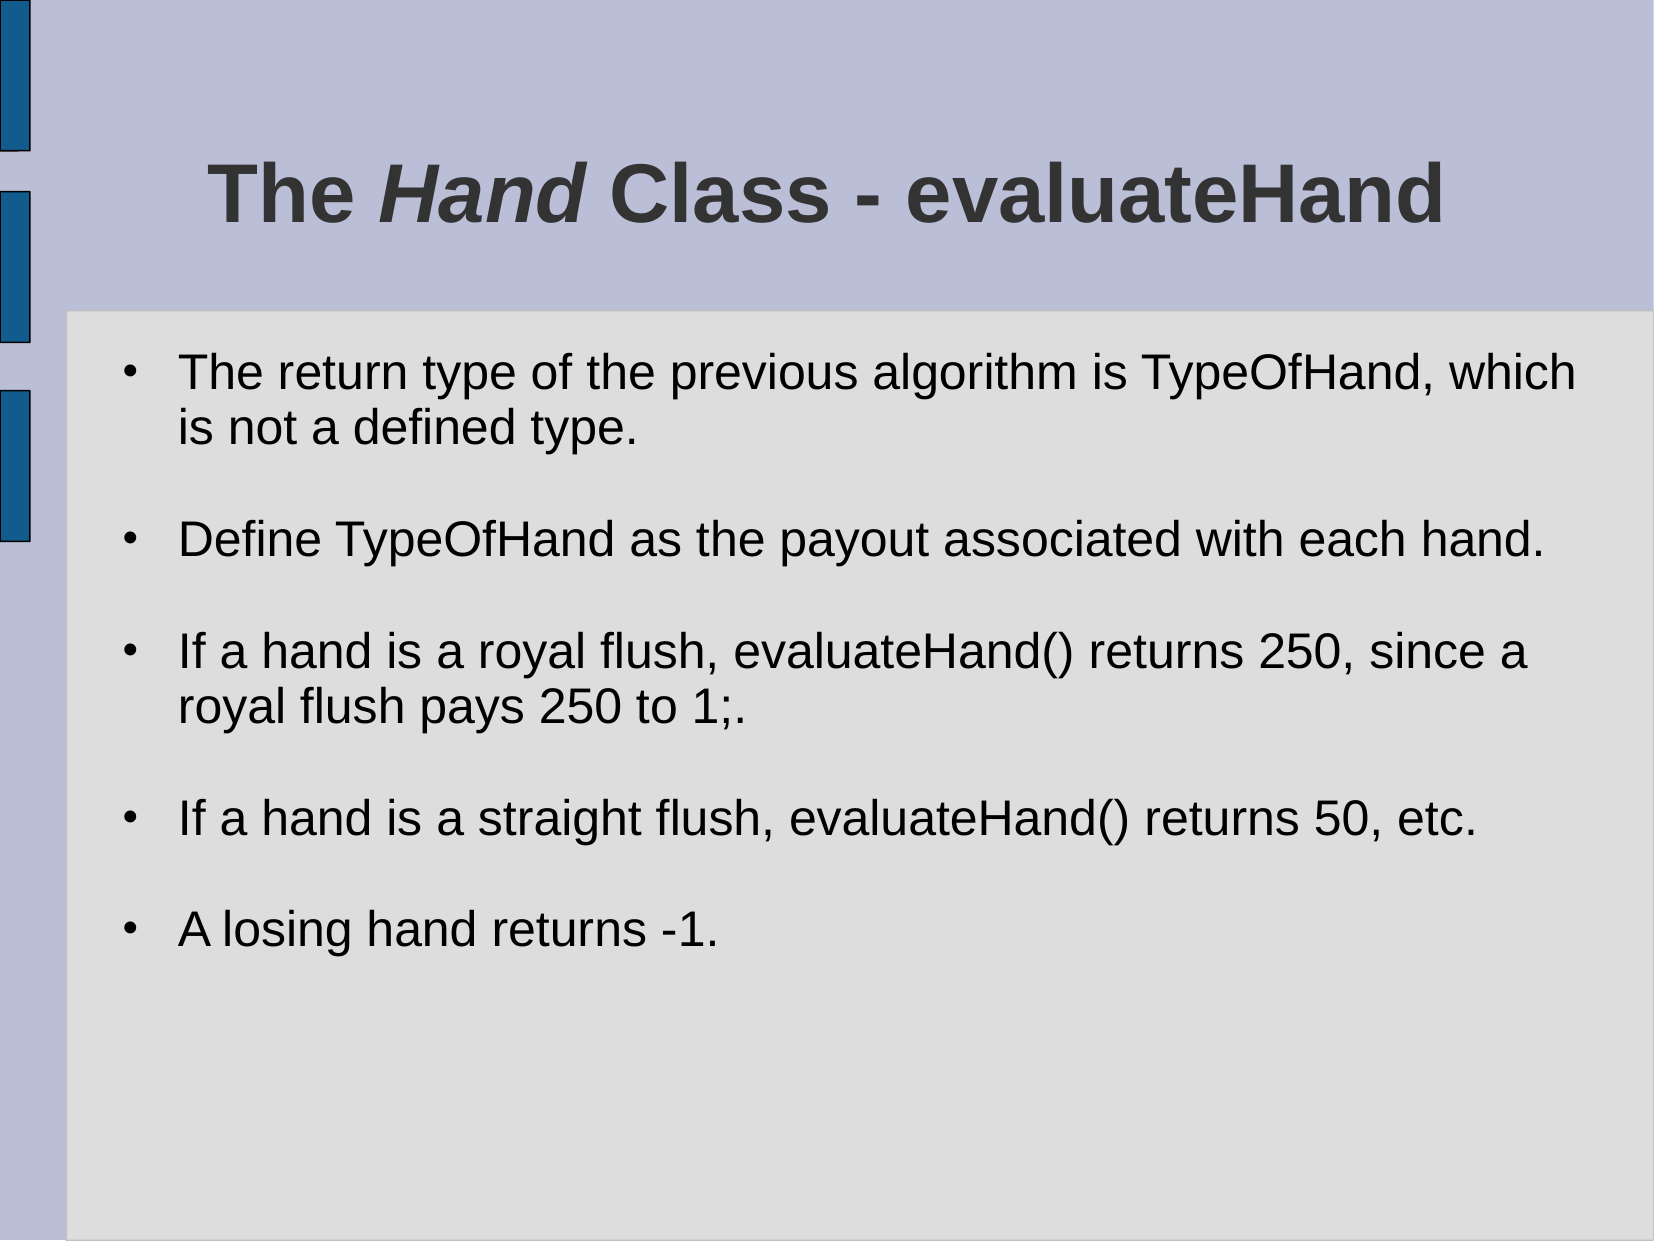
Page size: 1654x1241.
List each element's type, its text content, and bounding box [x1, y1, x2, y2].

title The Hand Class - evaluateHand [121, 90, 1534, 298]
list The return type of the previous algorithm is TypeOfHand, which is not a defined type. Define TypeOfHand as the payout associated with each hand. If a hand is a royal flush, evaluateHand() returns 250, since a royal flush pays 250 to 1;. If a hand is a straight flush, evaluateHand() returns 50, etc. A losing hand returns -1. [121, 344, 1615, 1146]
